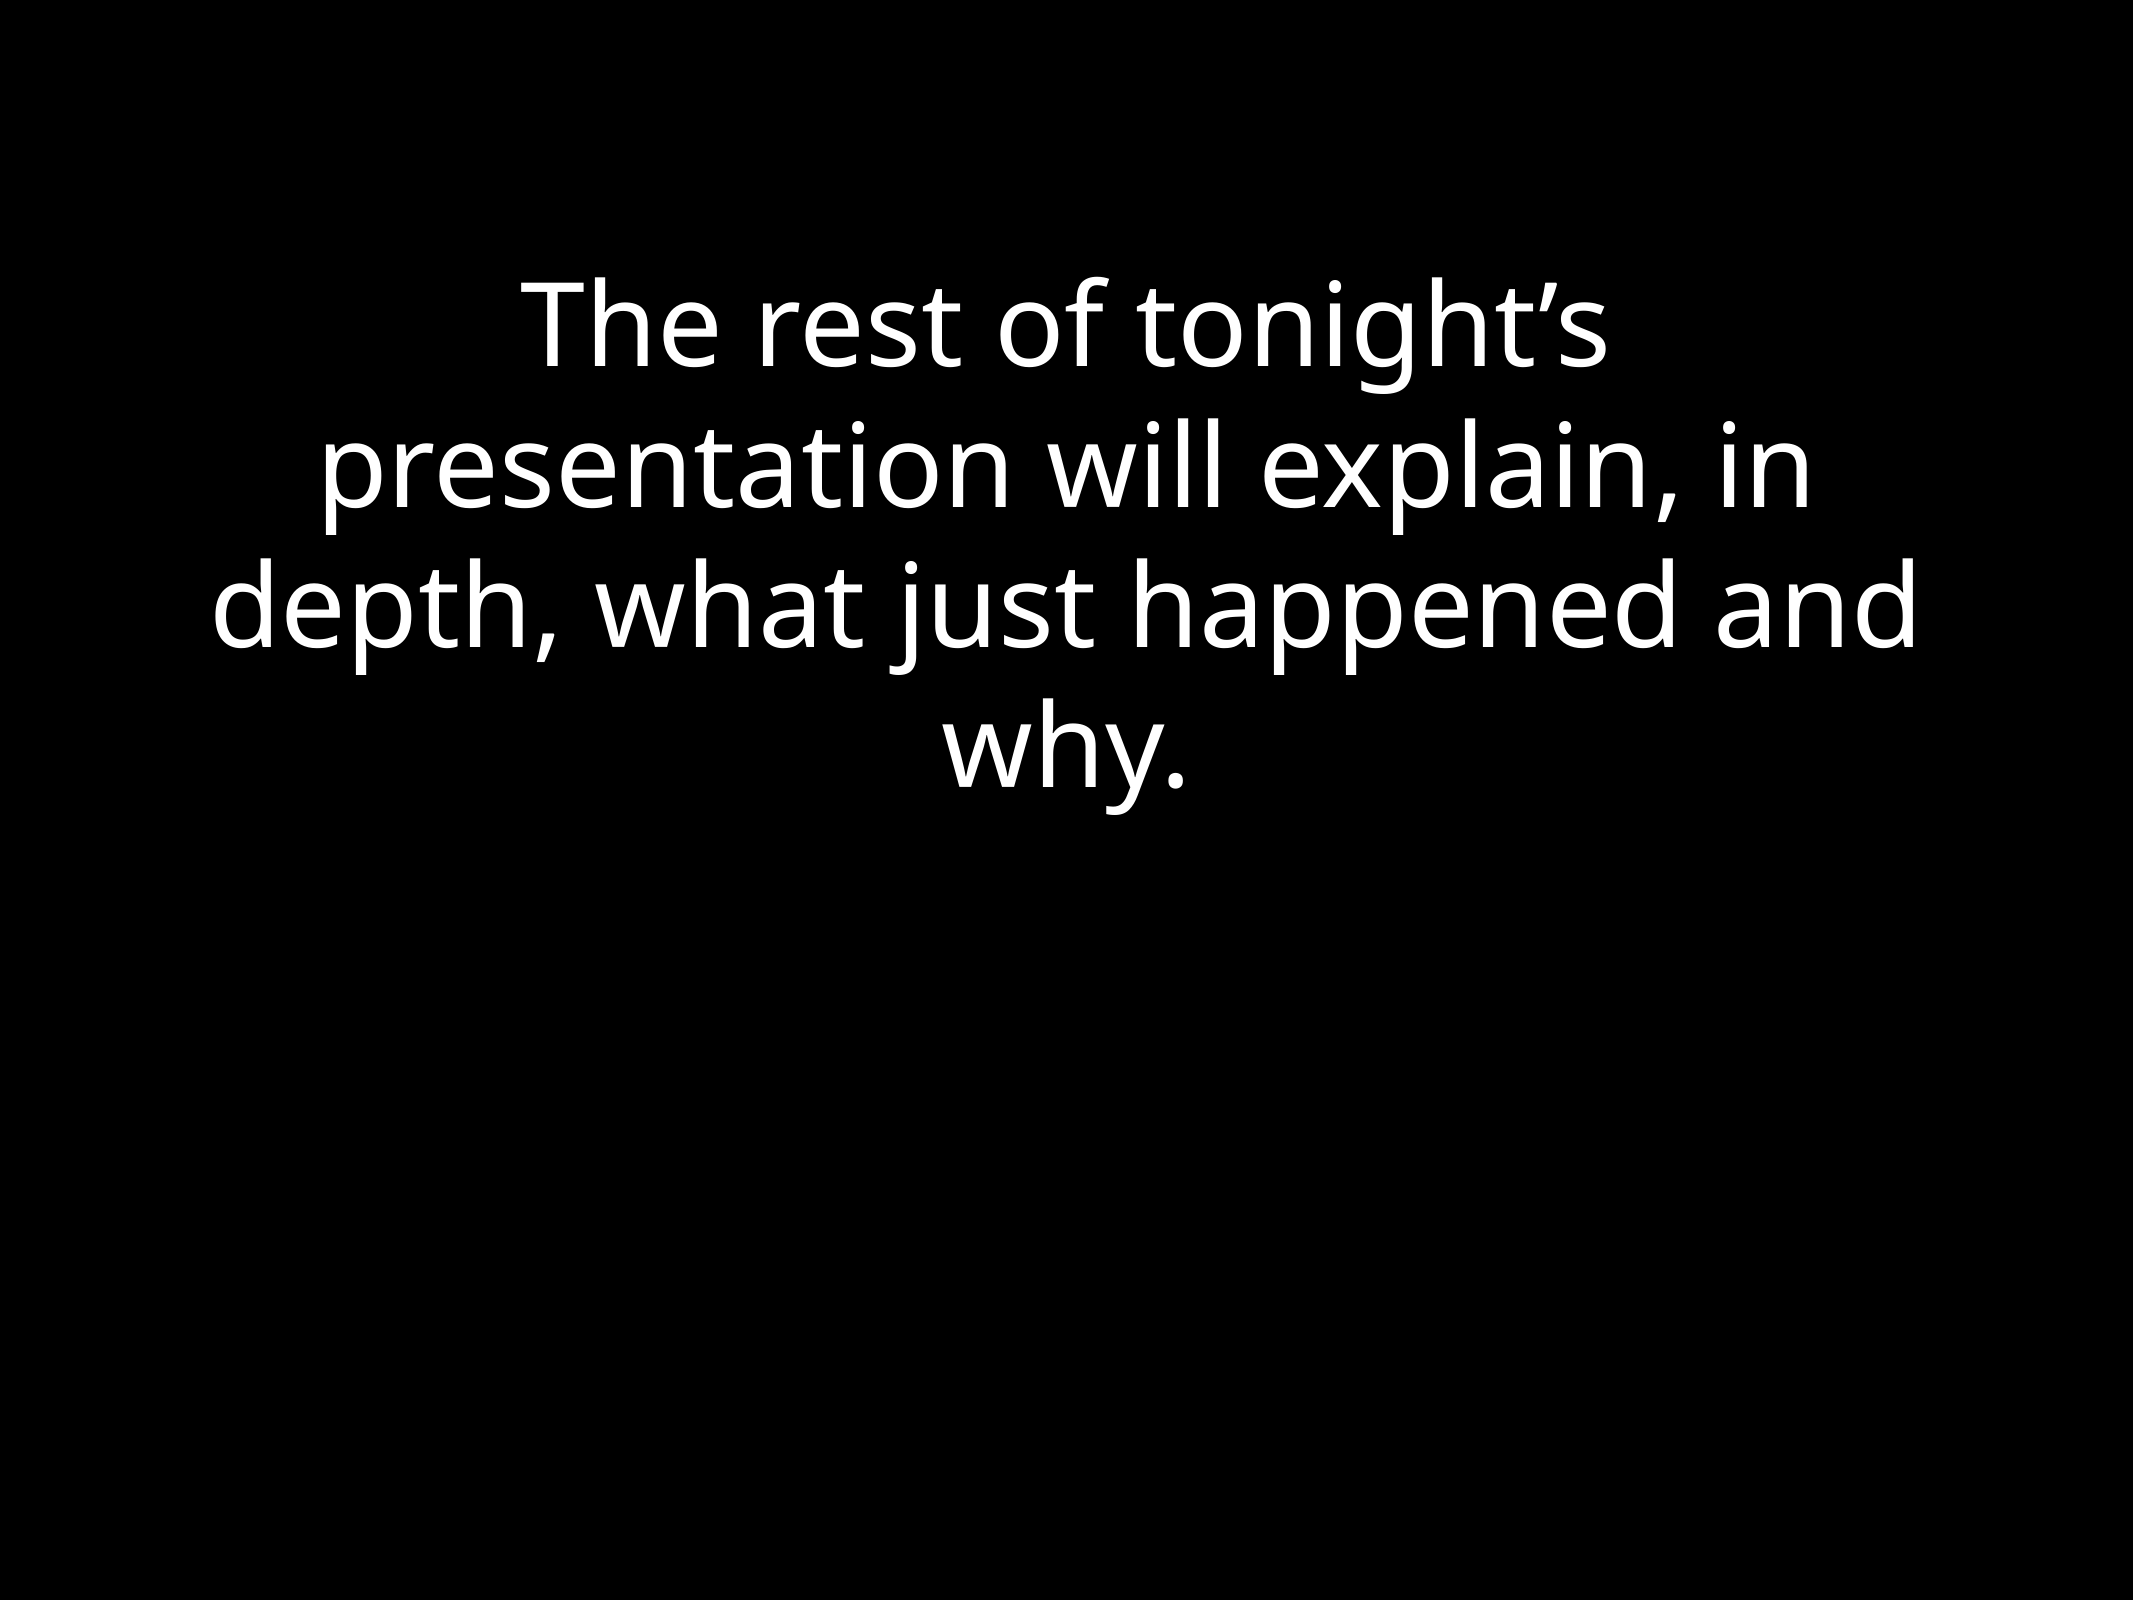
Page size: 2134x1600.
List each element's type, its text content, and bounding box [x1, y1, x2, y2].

title The rest of tonight’s presentation will explain, in depth, what just happened and why. [207, 268, 1926, 811]
